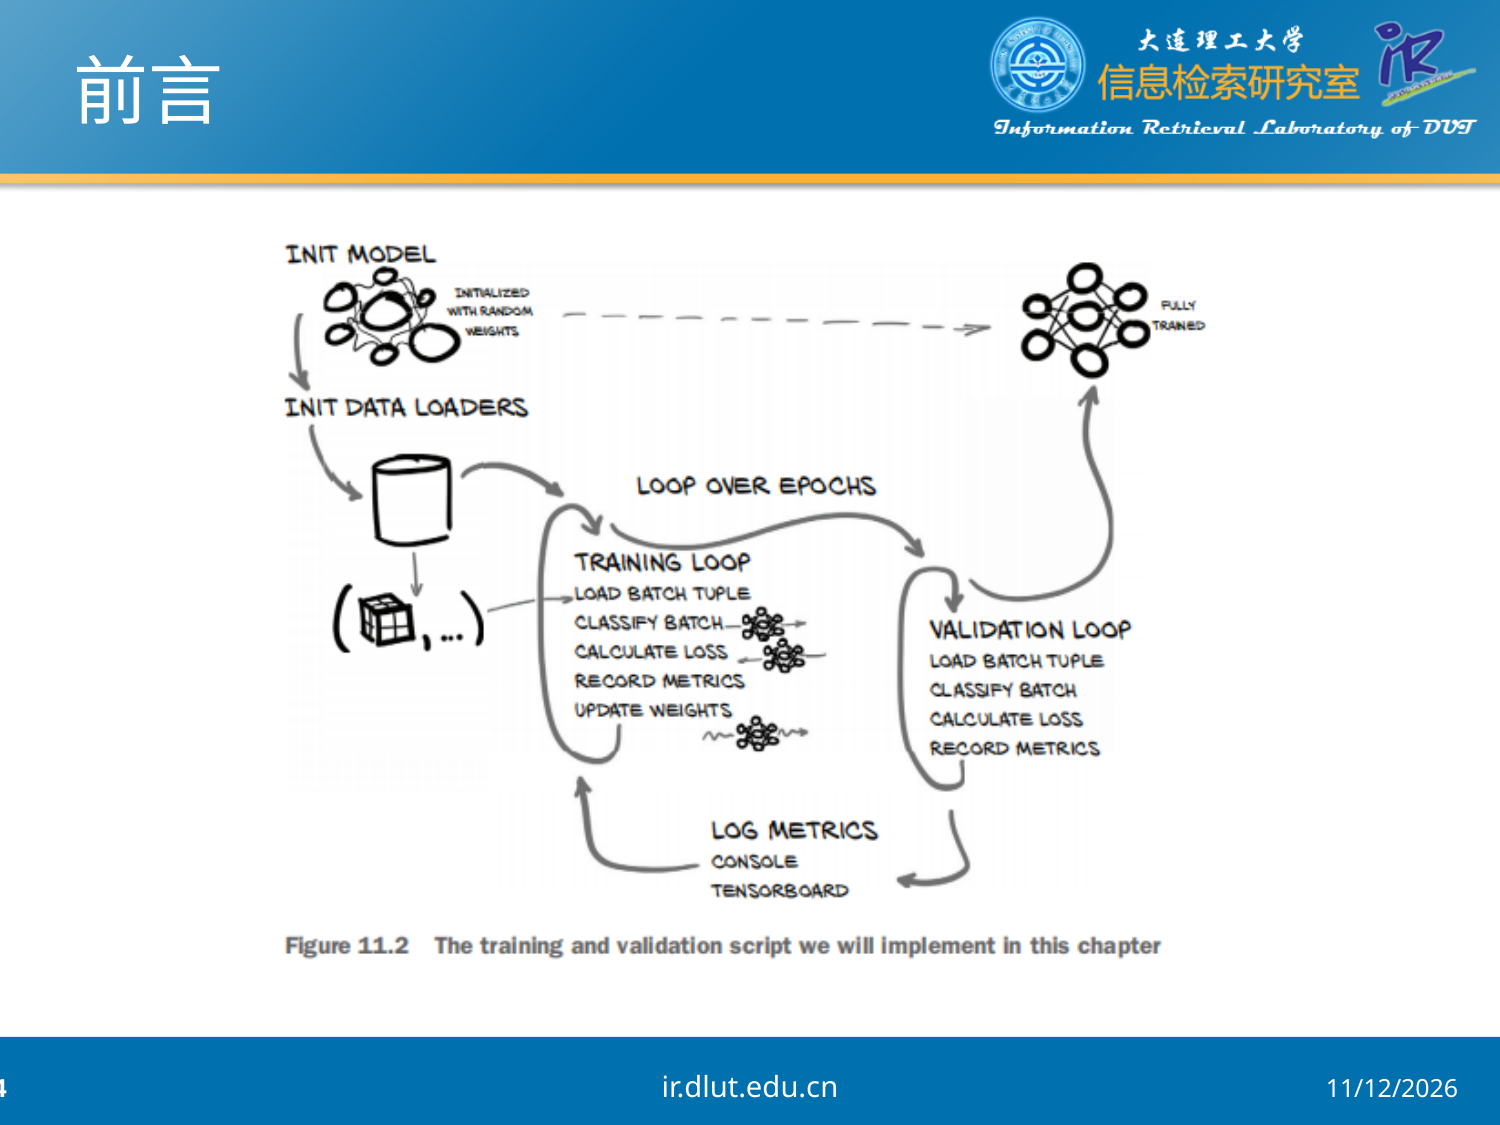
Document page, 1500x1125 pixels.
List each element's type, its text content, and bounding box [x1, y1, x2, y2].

picture [0, 0, 1500, 1125]
text_box 前言 [58, 36, 943, 142]
